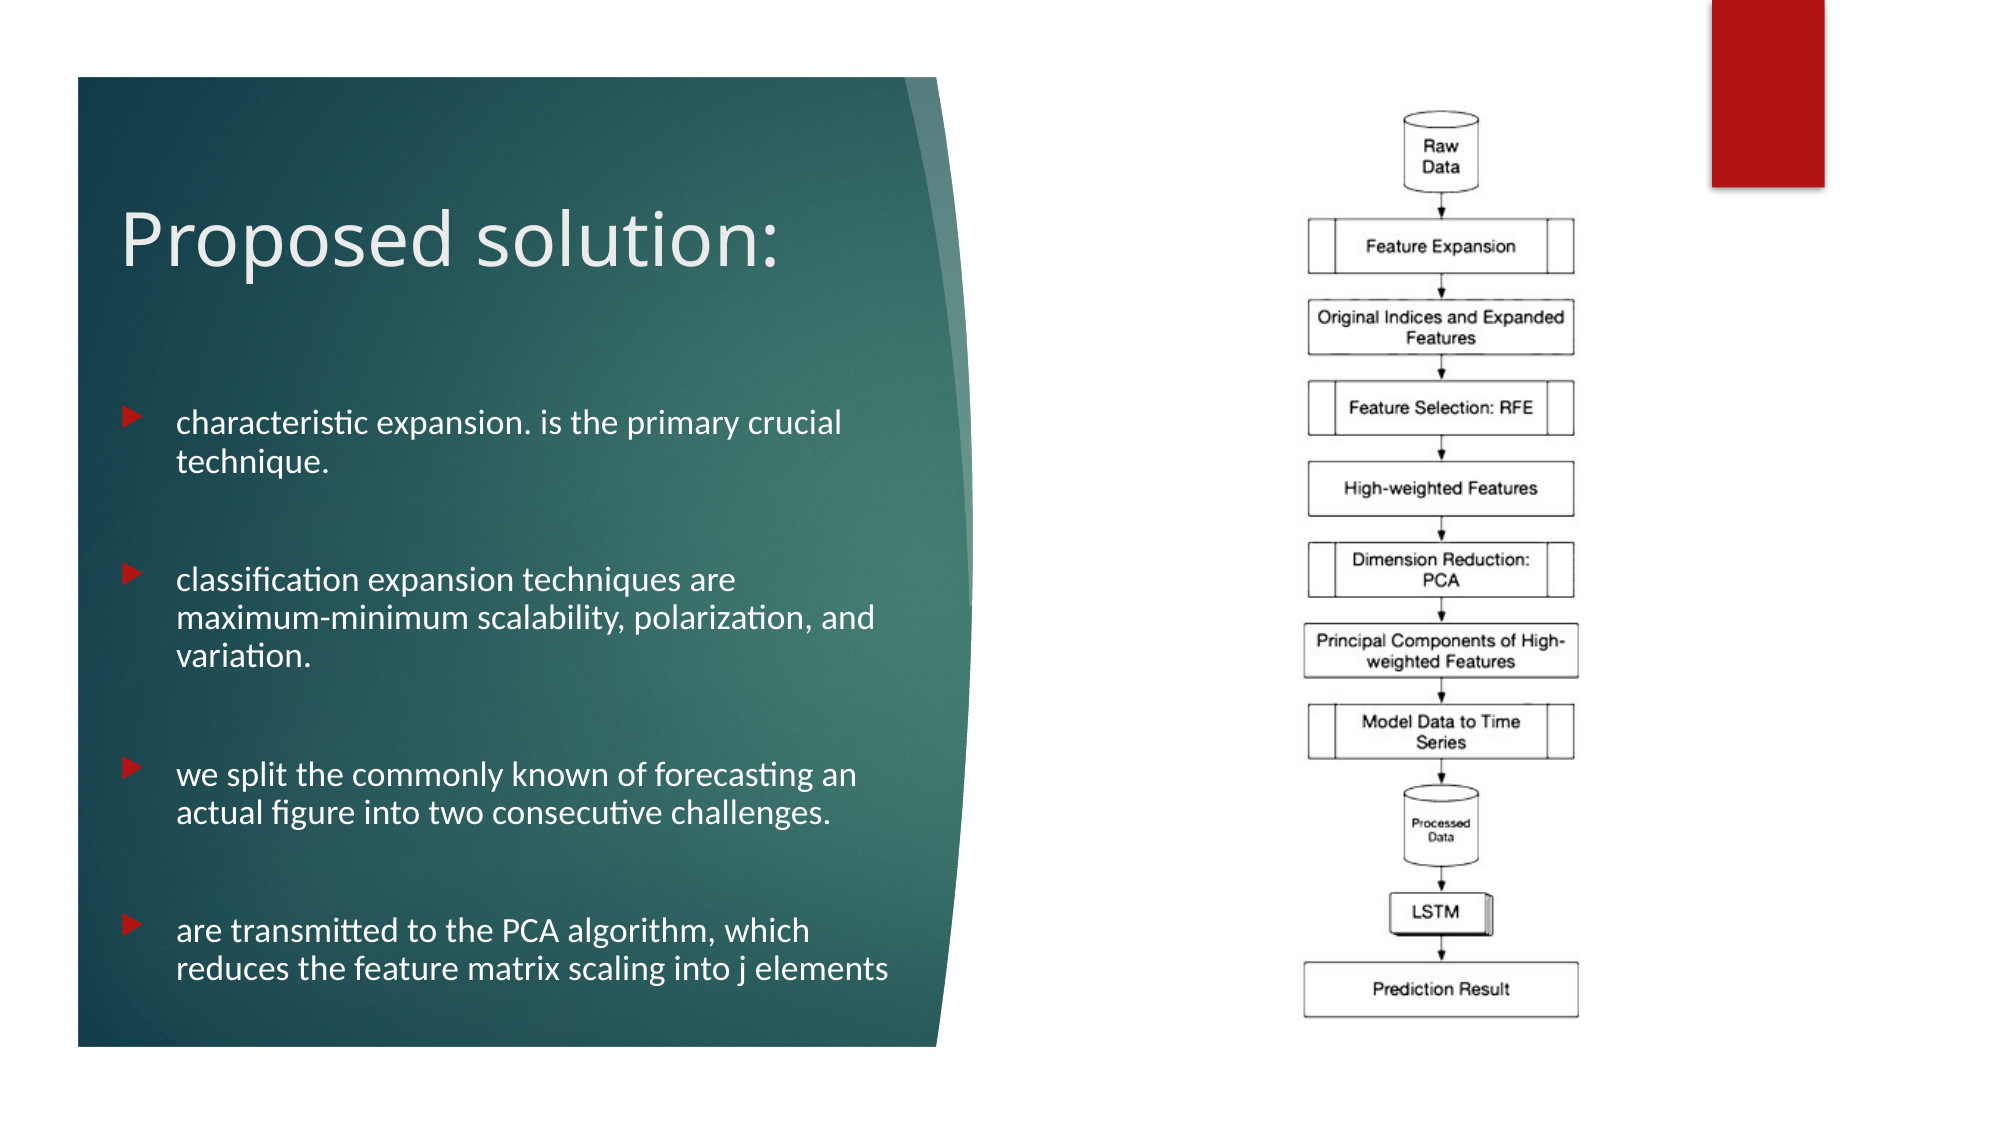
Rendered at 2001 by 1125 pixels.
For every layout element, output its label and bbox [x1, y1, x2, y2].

text_box [0, 0, 2000, 1125]
picture [1048, 105, 1858, 1023]
